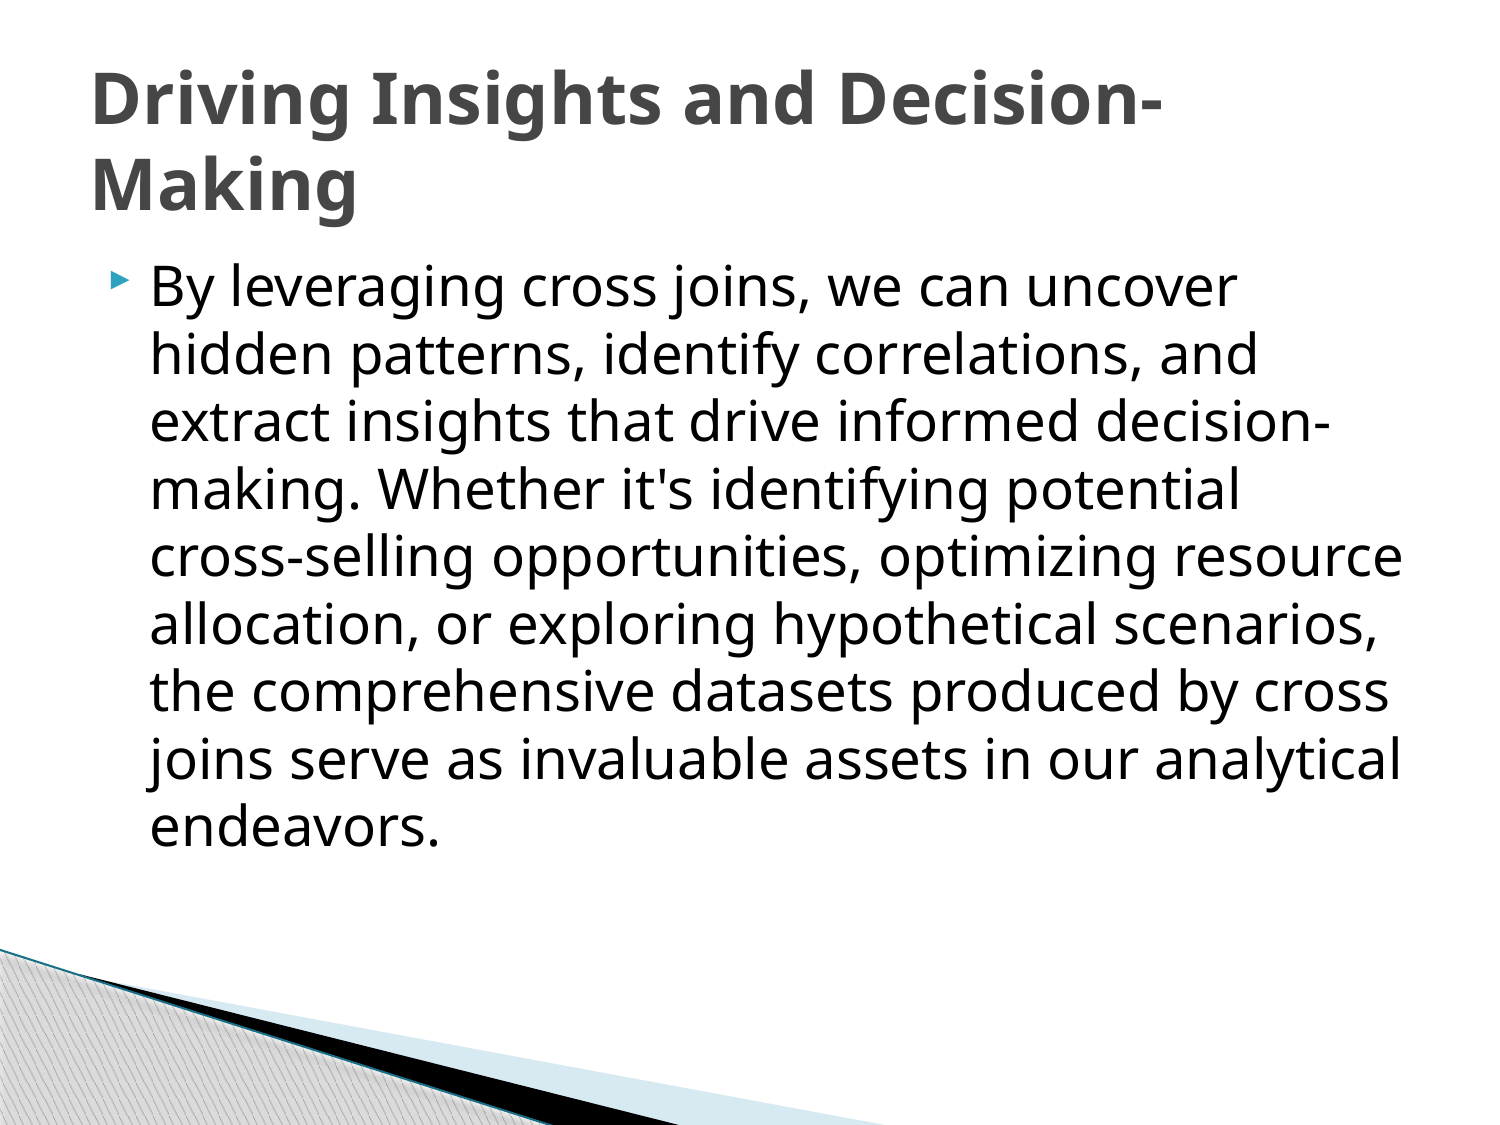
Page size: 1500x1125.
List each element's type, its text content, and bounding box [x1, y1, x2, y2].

title Driving Insights and Decision-Making [75, 45, 1425, 233]
list By leveraging cross joins, we can uncover hidden patterns, identify correlations, and extract insights that drive informed decision-making. Whether it's identifying potential cross-selling opportunities, optimizing resource allocation, or exploring hypothetical scenarios, the comprehensive datasets produced by cross joins serve as invaluable assets in our analytical endeavors. [75, 243, 1425, 986]
